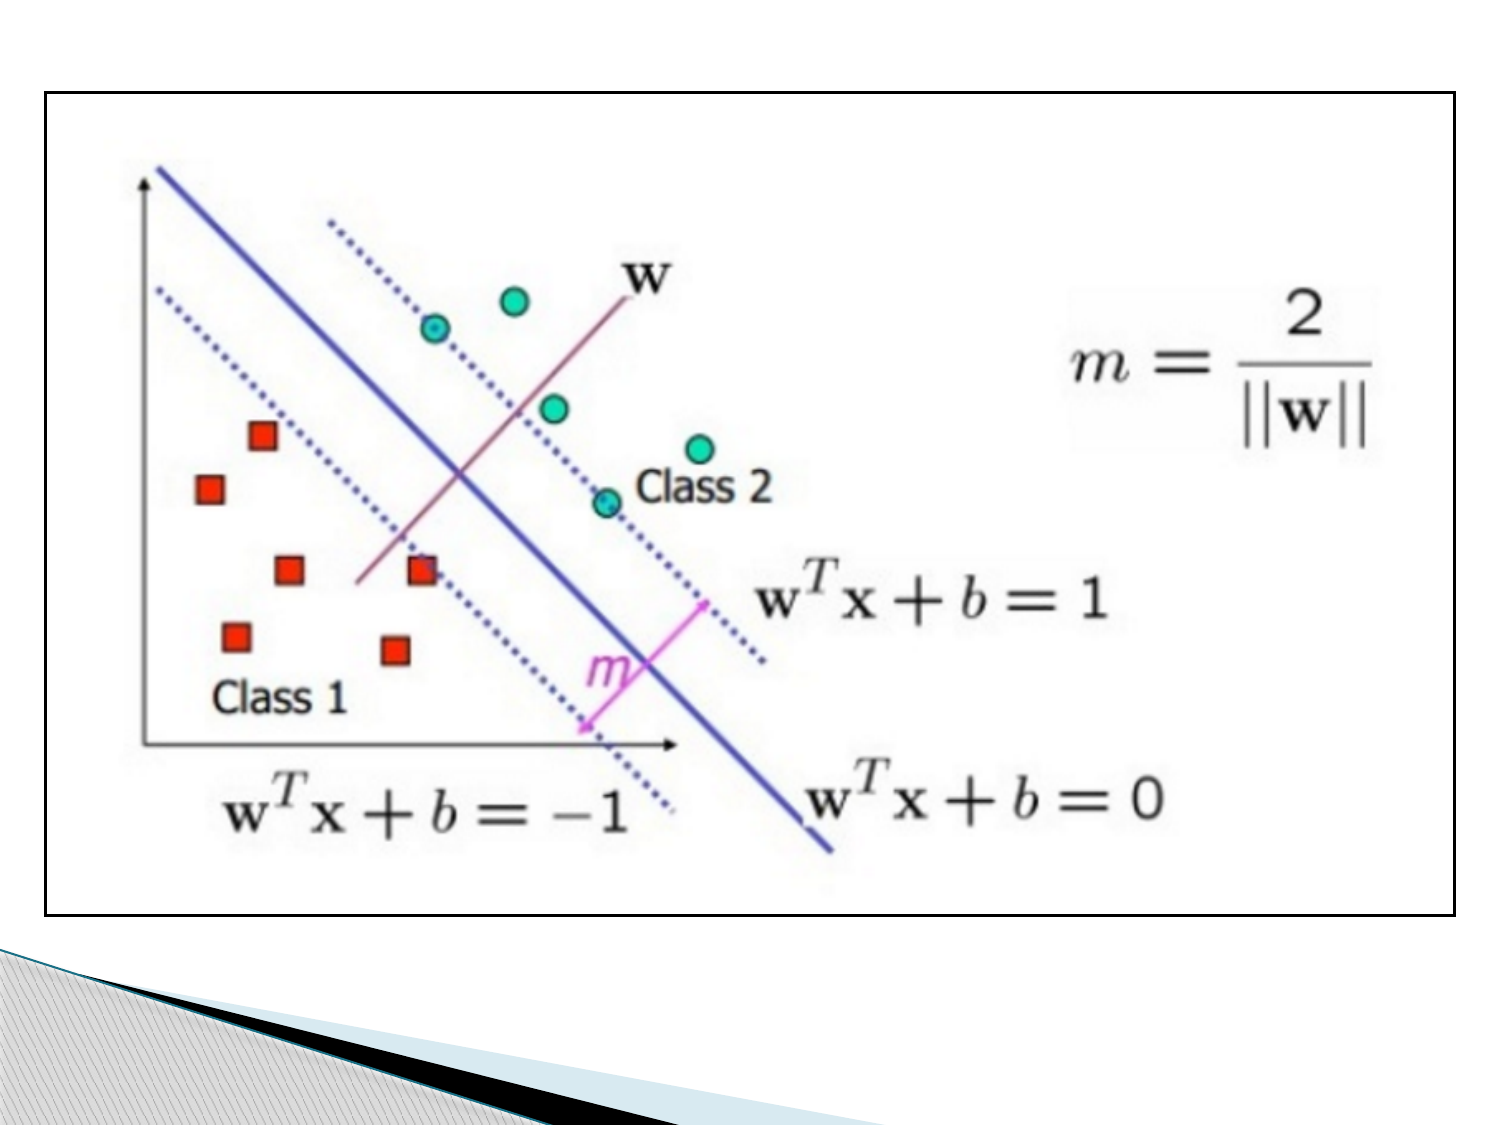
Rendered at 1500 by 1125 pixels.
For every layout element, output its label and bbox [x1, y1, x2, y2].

picture [46, 93, 1454, 915]
